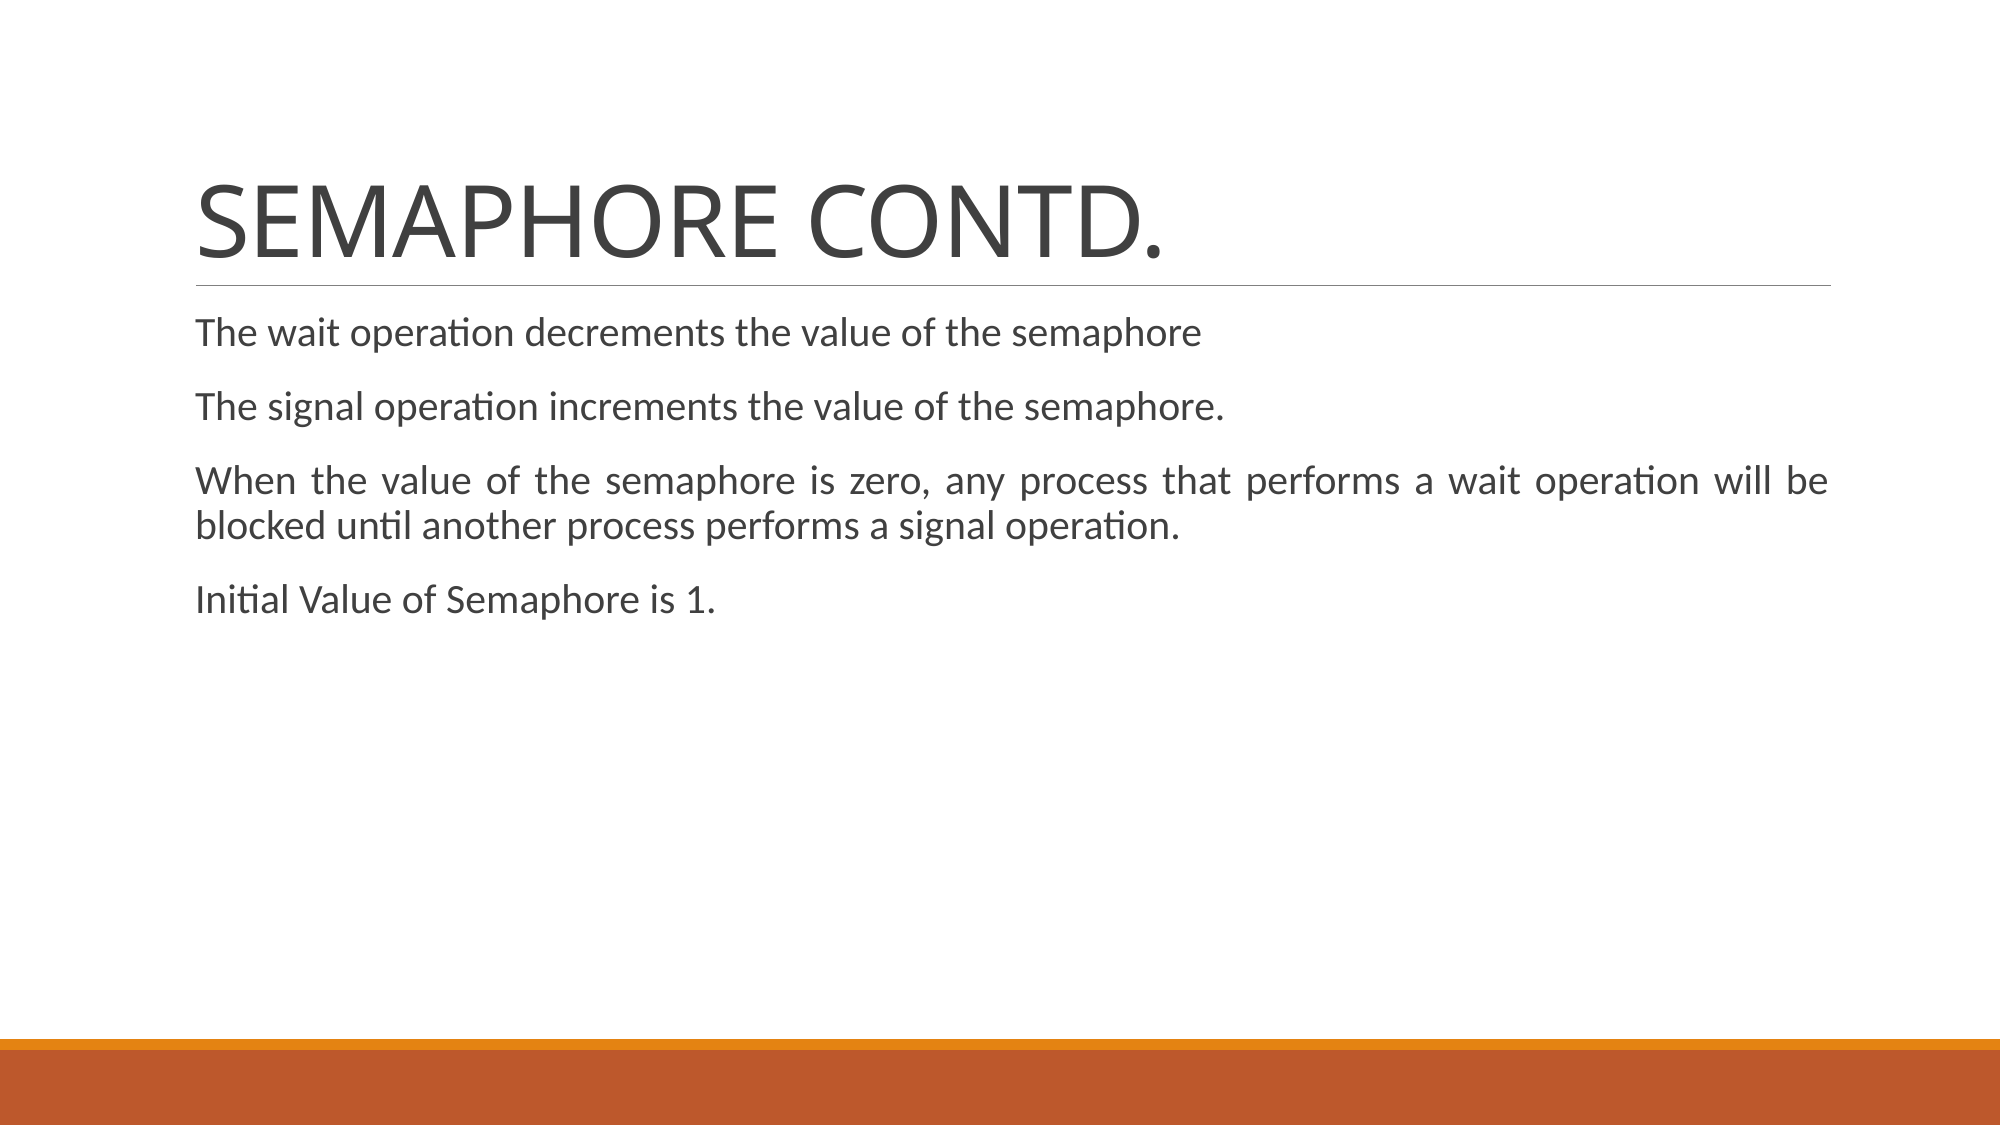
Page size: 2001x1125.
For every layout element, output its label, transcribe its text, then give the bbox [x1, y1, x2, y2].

title SEMAPHORE CONTD. [180, 47, 1830, 285]
list The wait operation decrements the value of the semaphore The signal operation increments the value of the semaphore. When the value of the semaphore is zero, any process that performs a wait operation will be blocked until another process performs a signal operation. Initial Value of Semaphore is 1. [180, 302, 1830, 963]
